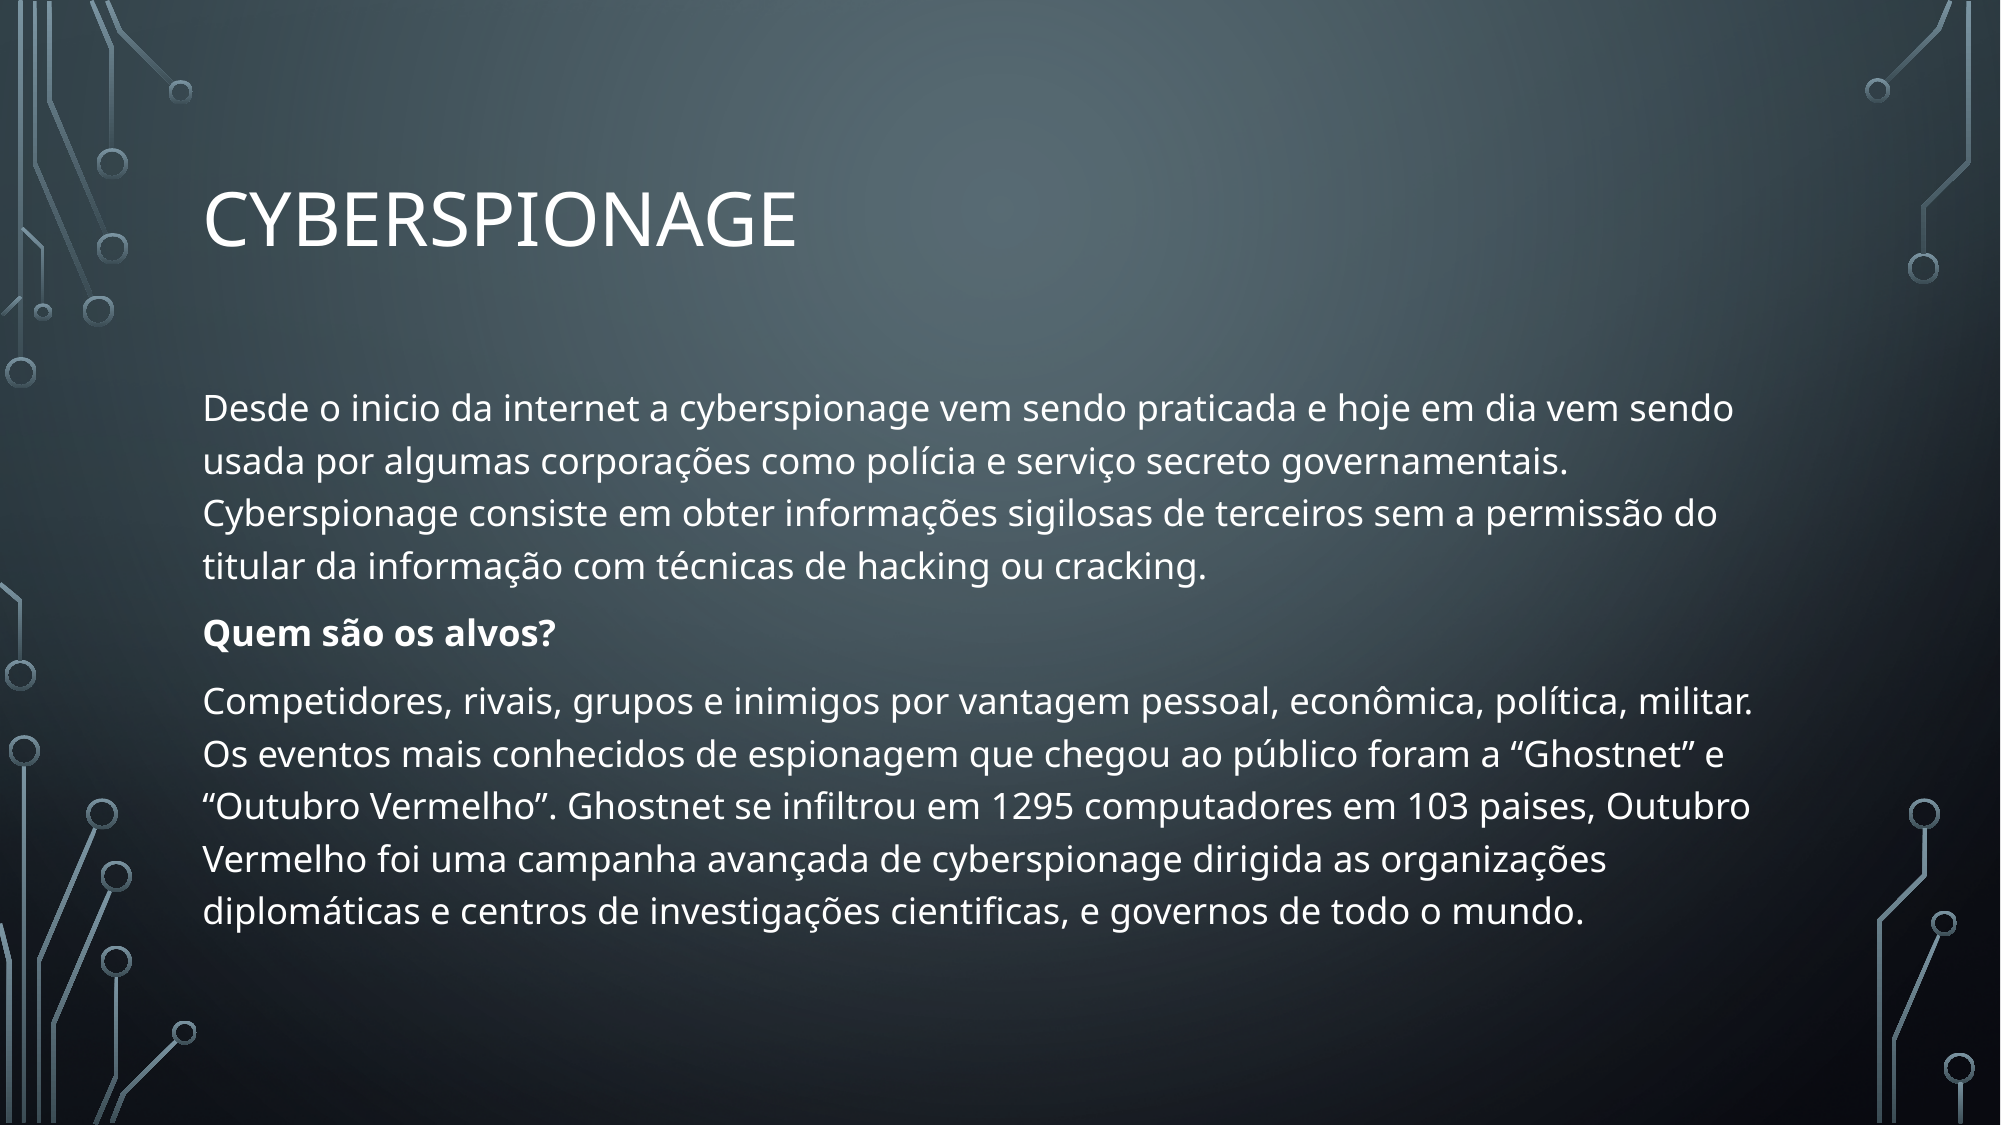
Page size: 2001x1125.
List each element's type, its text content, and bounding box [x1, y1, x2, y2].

list Desde o inicio da internet a cyberspionage vem sendo praticada e hoje em dia vem sendo usada por algumas corporações como polícia e serviço secreto governamentais. Cyberspionage consiste em obter informações sigilosas de terceiros sem a permissão do titular da informação com técnicas de hacking ou cracking. Quem são os alvos? Competidores, rivais, grupos e inimigos por vantagem pessoal, econômica, política, militar. Os eventos mais conhecidos de espionagem que chegou ao público foram a “Ghostnet” e “Outubro Vermelho”. Ghostnet se infiltrou em 1295 computadores em 103 paises, Outubro Vermelho foi uma campanha avançada de cyberspionage dirigida as organizações diplomáticas e centros de investigações cientificas, e governos de todo o mundo. [187, 369, 1813, 950]
title cyberspionage [187, 101, 1813, 344]
